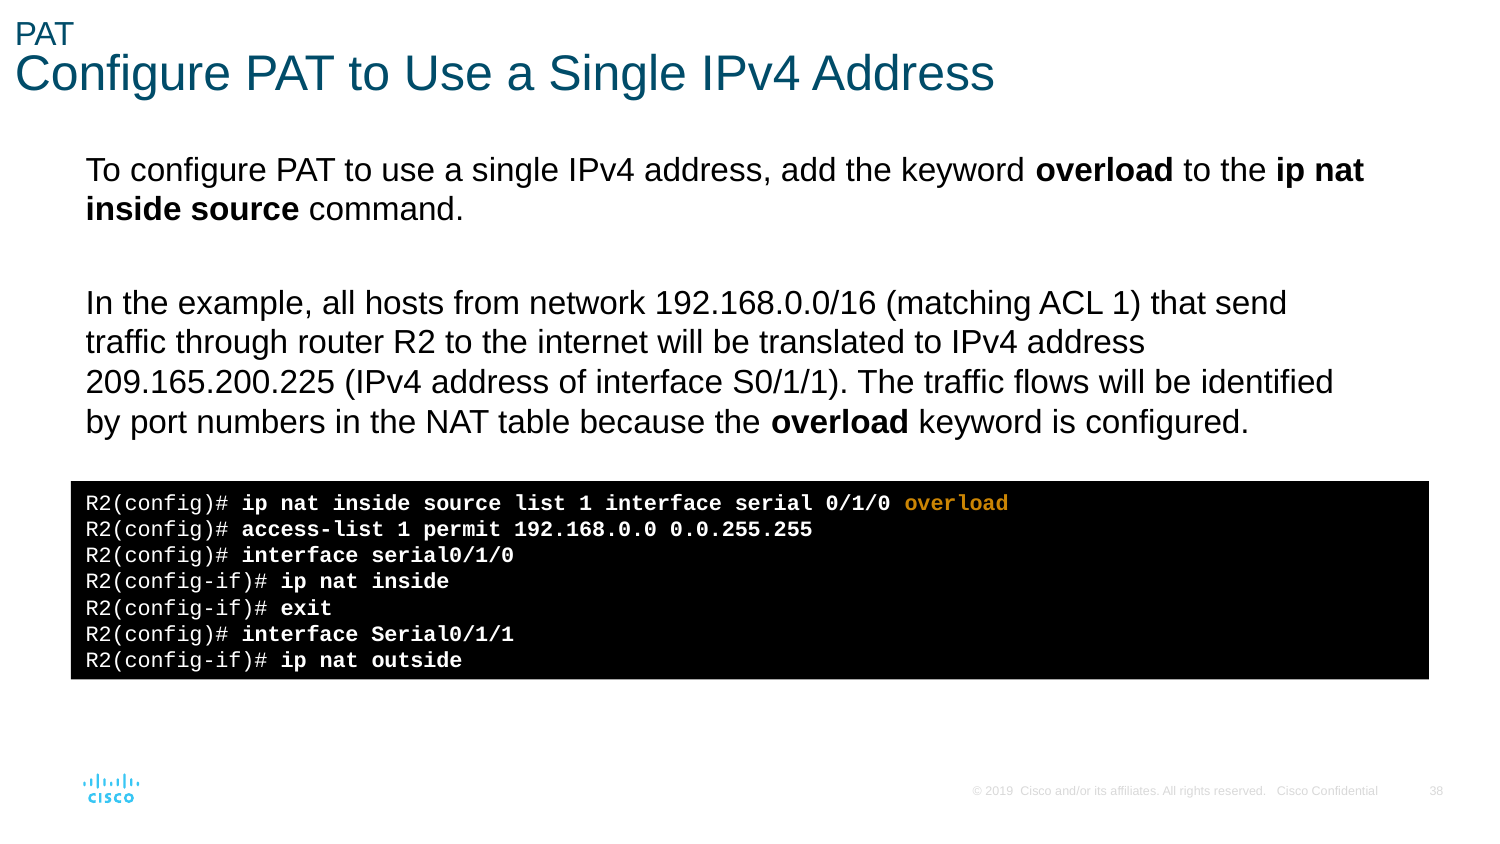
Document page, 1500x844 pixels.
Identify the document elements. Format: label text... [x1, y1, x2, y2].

title PAT Configure PAT to Use a Single IPv4 Address [0, 0, 1369, 120]
list To configure PAT to use a single IPv4 address, add the keyword overload to the ip nat inside source command. In the example, all hosts from network 192.168.0.0/16 (matching ACL 1) that send traffic through router R2 to the internet will be translated to IPv4 address 209.165.200.225 (IPv4 address of interface S0/1/1). The traffic flows will be identified by port numbers in the NAT table because the overload keyword is configured. [70, 140, 1385, 481]
text_box R2(config)# ip nat inside source list 1 interface serial 0/1/0 overload R2(config)# access-list 1 permit 192.168.0.0 0.0.255.255 R2(config)# interface serial0/1/0 R2(config-if)# ip nat inside R2(config-if)# exit R2(config)# interface Serial0/1/1 R2(config-if)# ip nat outside [70, 481, 1429, 680]
